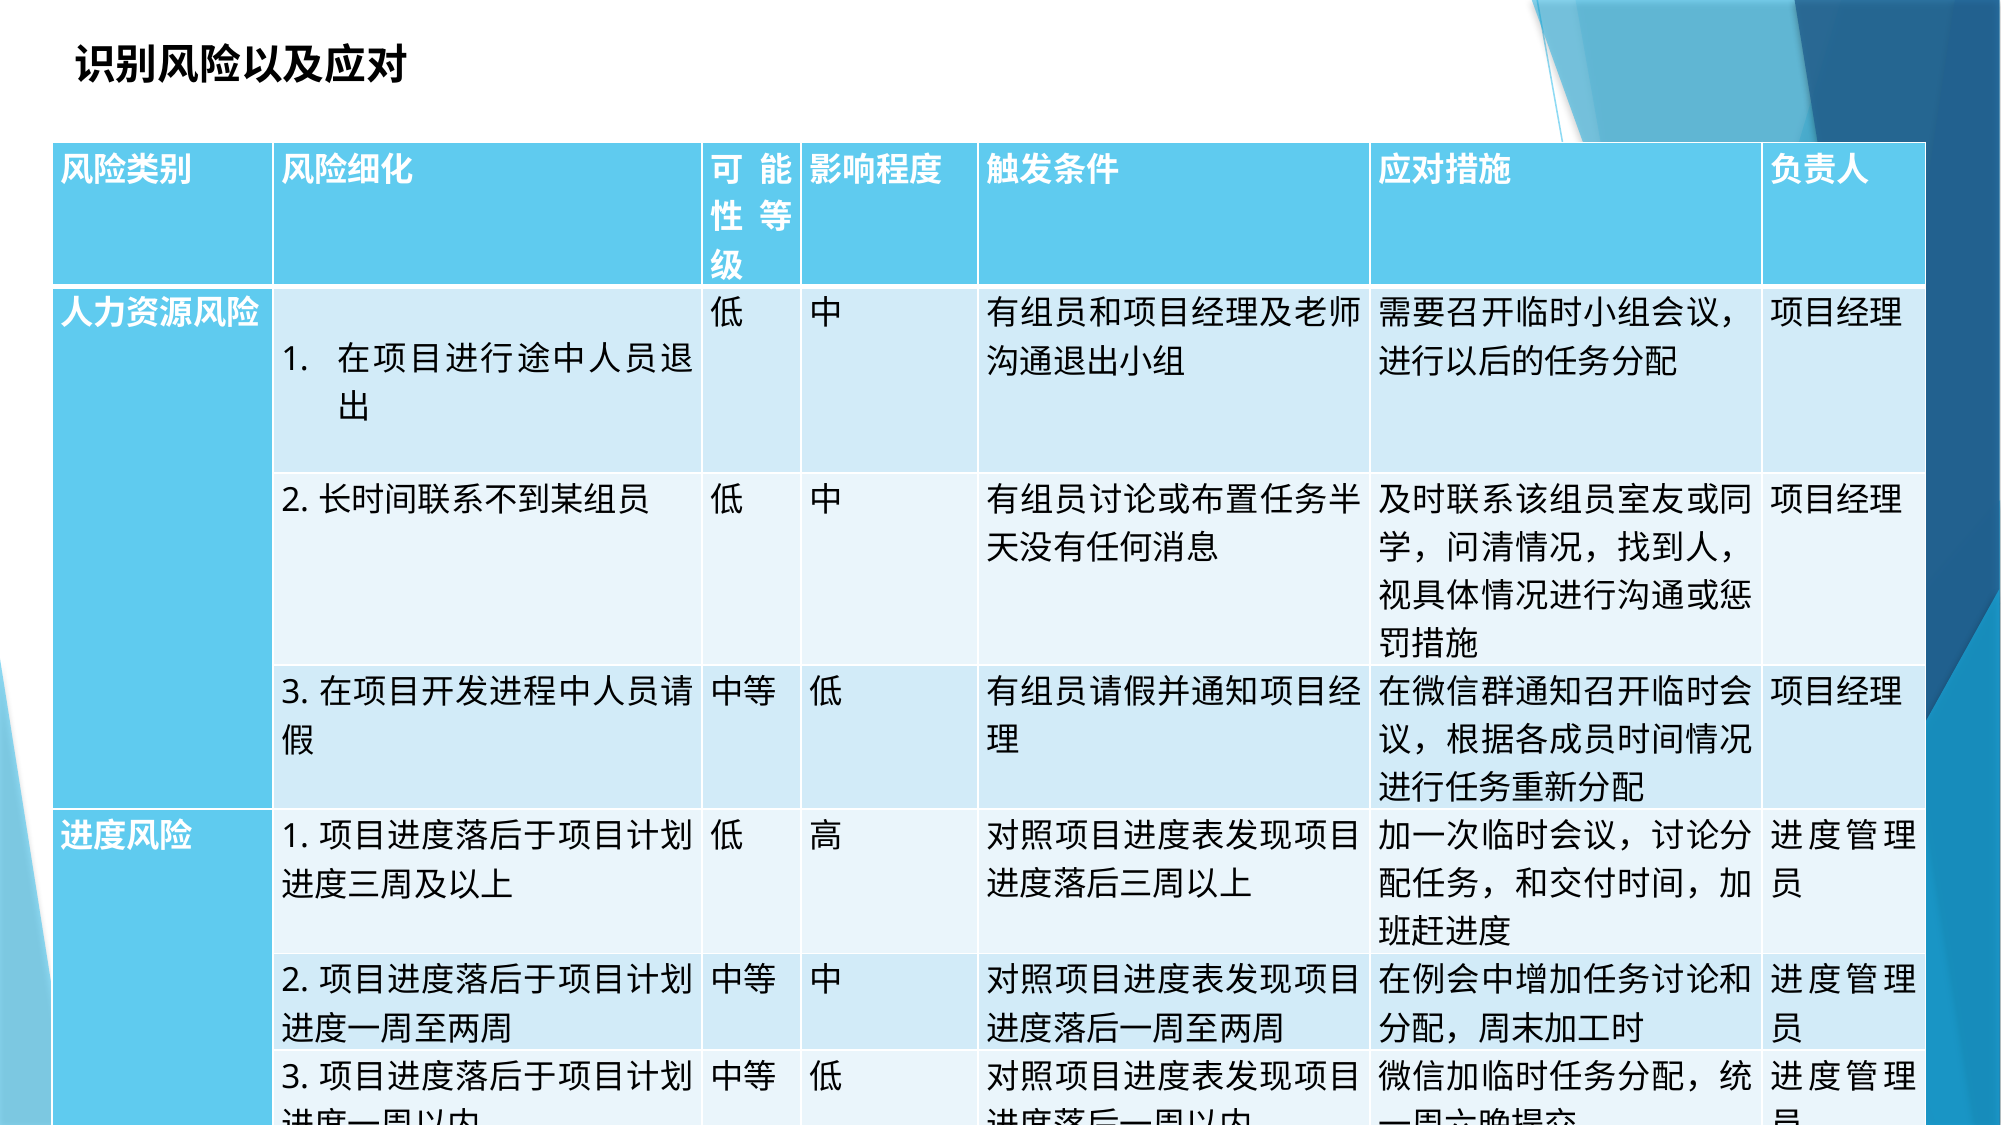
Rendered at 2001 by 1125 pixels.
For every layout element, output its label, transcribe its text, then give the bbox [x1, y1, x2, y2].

table_cell 对照项目进度表发现项目进度落后三周以上 [979, 810, 1369, 953]
table_cell 对照项目进度表发现项目进度落后一周以内 [979, 1051, 1369, 1125]
table_cell 低 [703, 289, 800, 472]
table_cell 低 [802, 666, 977, 808]
table_header 应对措施 [1371, 143, 1761, 284]
table_cell 中 [802, 474, 977, 664]
table_cell 有组员讨论或布置任务半天没有任何消息 [979, 474, 1369, 664]
table_cell 人力资源风险 [53, 289, 272, 808]
table_cell 3.项目进度落后于项目计划进度一周以内 [274, 1051, 701, 1125]
table_cell 中等 [703, 666, 800, 808]
table_cell 微信加临时任务分配，统一周六晚提交 [1371, 1051, 1761, 1125]
table_cell 低 [802, 1051, 977, 1125]
table_header 触发条件 [979, 143, 1369, 284]
table_cell 进度管理员 [1763, 954, 1925, 1049]
table_cell 加一次临时会议，讨论分配任务，和交付时间，加班赶进度 [1371, 810, 1761, 953]
table_cell 项目经理 [1763, 289, 1925, 472]
table_cell 3.在项目开发进程中人员请假 [274, 666, 701, 808]
table_header 风险类别 [53, 143, 272, 284]
table_cell 1.项目进度落后于项目计划进度三周及以上 [274, 810, 701, 953]
table_header 负责人 [1763, 143, 1925, 284]
table_header 影响程度 [802, 143, 977, 284]
table_cell 在例会中增加任务讨论和分配，周末加工时 [1371, 954, 1761, 1049]
table_cell 有组员和项目经理及老师沟通退出小组 [979, 289, 1369, 472]
table_cell 进度管理员 [1763, 810, 1925, 953]
table_cell 进度管理员 [1763, 1051, 1925, 1125]
table_cell 需要召开临时小组会议，进行以后的任务分配 [1371, 289, 1761, 472]
table_cell 在项目进行途中人员退出 [274, 289, 701, 472]
table_cell 低 [703, 810, 800, 953]
text_box 识别风险以及应对 [0, 30, 424, 96]
table_cell 项目经理 [1763, 474, 1925, 664]
table_cell 中等 [703, 1051, 800, 1125]
table_cell 2.长时间联系不到某组员 [274, 474, 701, 664]
table_cell 2.项目进度落后于项目计划进度一周至两周 [274, 954, 701, 1049]
table_cell 有组员请假并通知项目经理 [979, 666, 1369, 808]
table_cell 对照项目进度表发现项目进度落后一周至两周 [979, 954, 1369, 1049]
table_cell 项目经理 [1763, 666, 1925, 808]
table_cell 中 [802, 289, 977, 472]
table_cell 中 [802, 954, 977, 1049]
table_cell 高 [802, 810, 977, 953]
table_header 风险细化 [274, 143, 701, 284]
table_cell 进度风险 [53, 810, 272, 1125]
table_cell 在微信群通知召开临时会议，根据各成员时间情况进行任务重新分配 [1371, 666, 1761, 808]
table_cell 及时联系该组员室友或同学，问清情况，找到人，视具体情况进行沟通或惩罚措施 [1371, 474, 1761, 664]
table_cell 中等 [703, 954, 800, 1049]
table_cell 低 [703, 474, 800, 664]
table_header 可能性等级 [703, 143, 800, 284]
